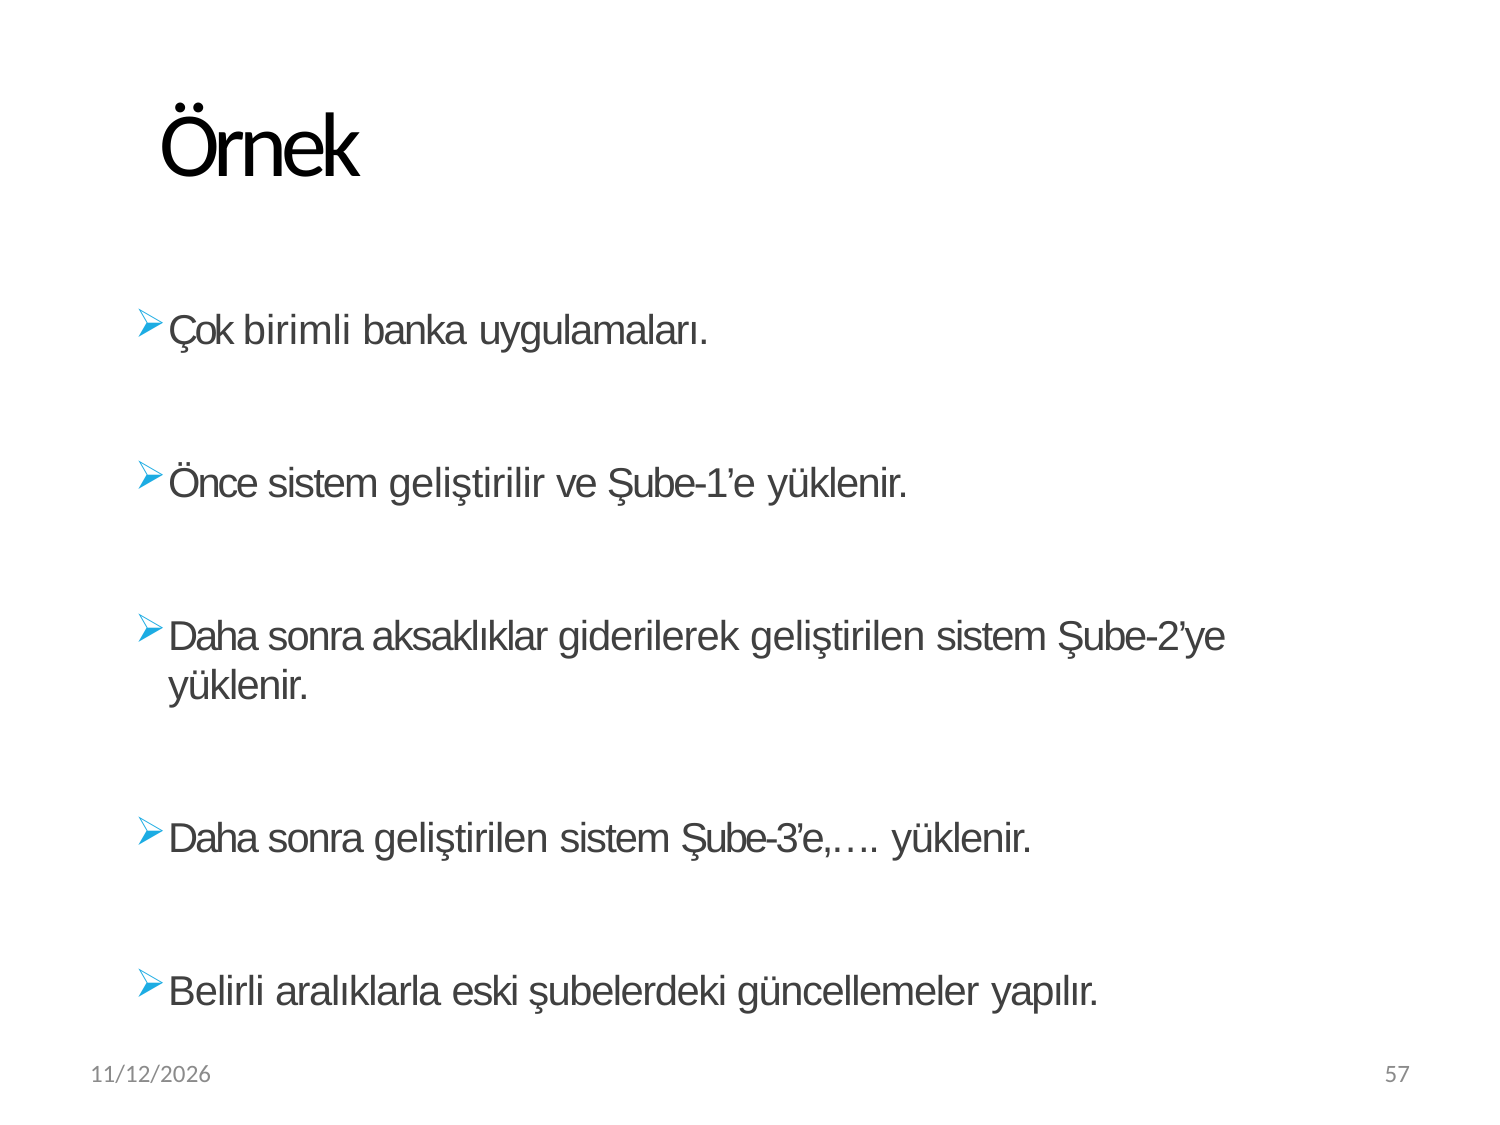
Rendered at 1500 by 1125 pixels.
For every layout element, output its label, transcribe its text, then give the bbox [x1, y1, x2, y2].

title Örnek [75, 43, 1425, 234]
slide_number 57 [1074, 1042, 1425, 1103]
text_box Çok birimli banka uygulamaları. Önce sistem geliştirilir ve Şube-1’e yüklenir. Daha sonra aksaklıklar giderilerek geliştirilen sistem Şube-2’ye yüklenir. Daha sonra geliştirilen sistem Şube-3’e,…. yüklenir. Belirli aralıklarla eski şubelerdeki güncellemeler yapılır. [132, 300, 1369, 1014]
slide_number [75, 1042, 425, 1103]
